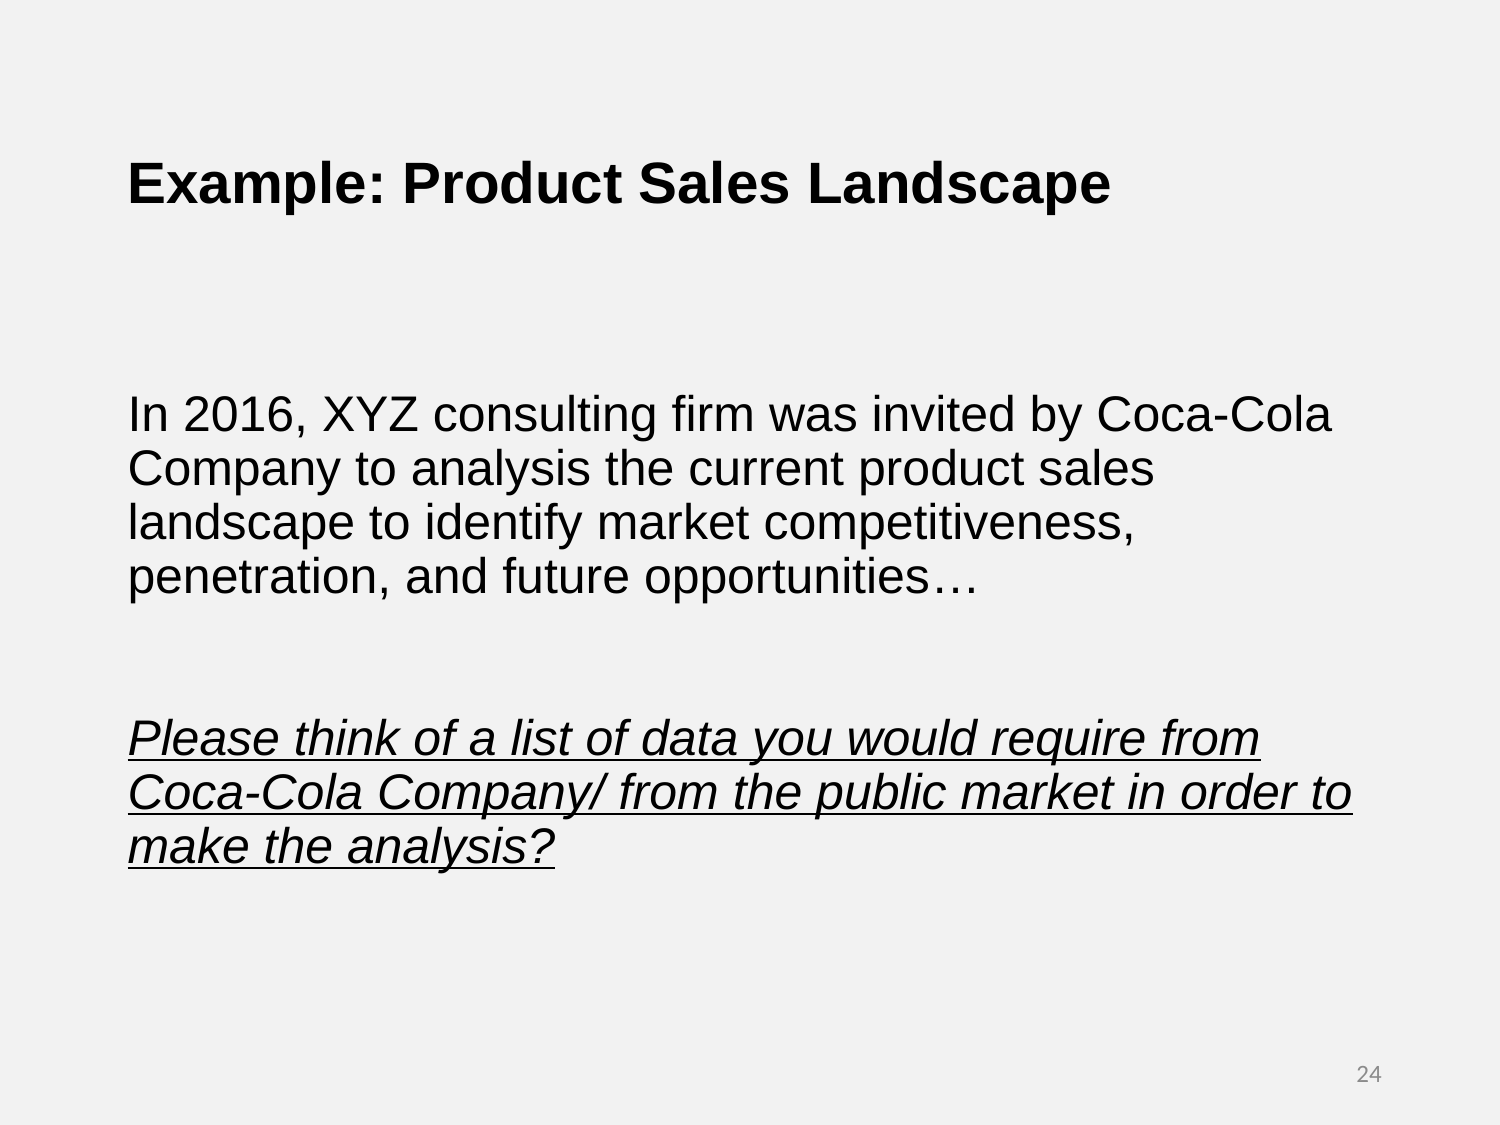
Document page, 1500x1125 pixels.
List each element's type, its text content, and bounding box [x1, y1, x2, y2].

text_box Example: Product Sales Landscape [112, 111, 1388, 258]
slide_number 24 [1059, 1042, 1397, 1103]
text_box In 2016, XYZ consulting firm was invited by Coca-Cola Company to analysis the current product sales landscape to identify market competitiveness, penetration, and future opportunities… Please think of a list of data you would require from Coca-Cola Company/ from the public market in order to make the analysis? [112, 276, 1388, 987]
